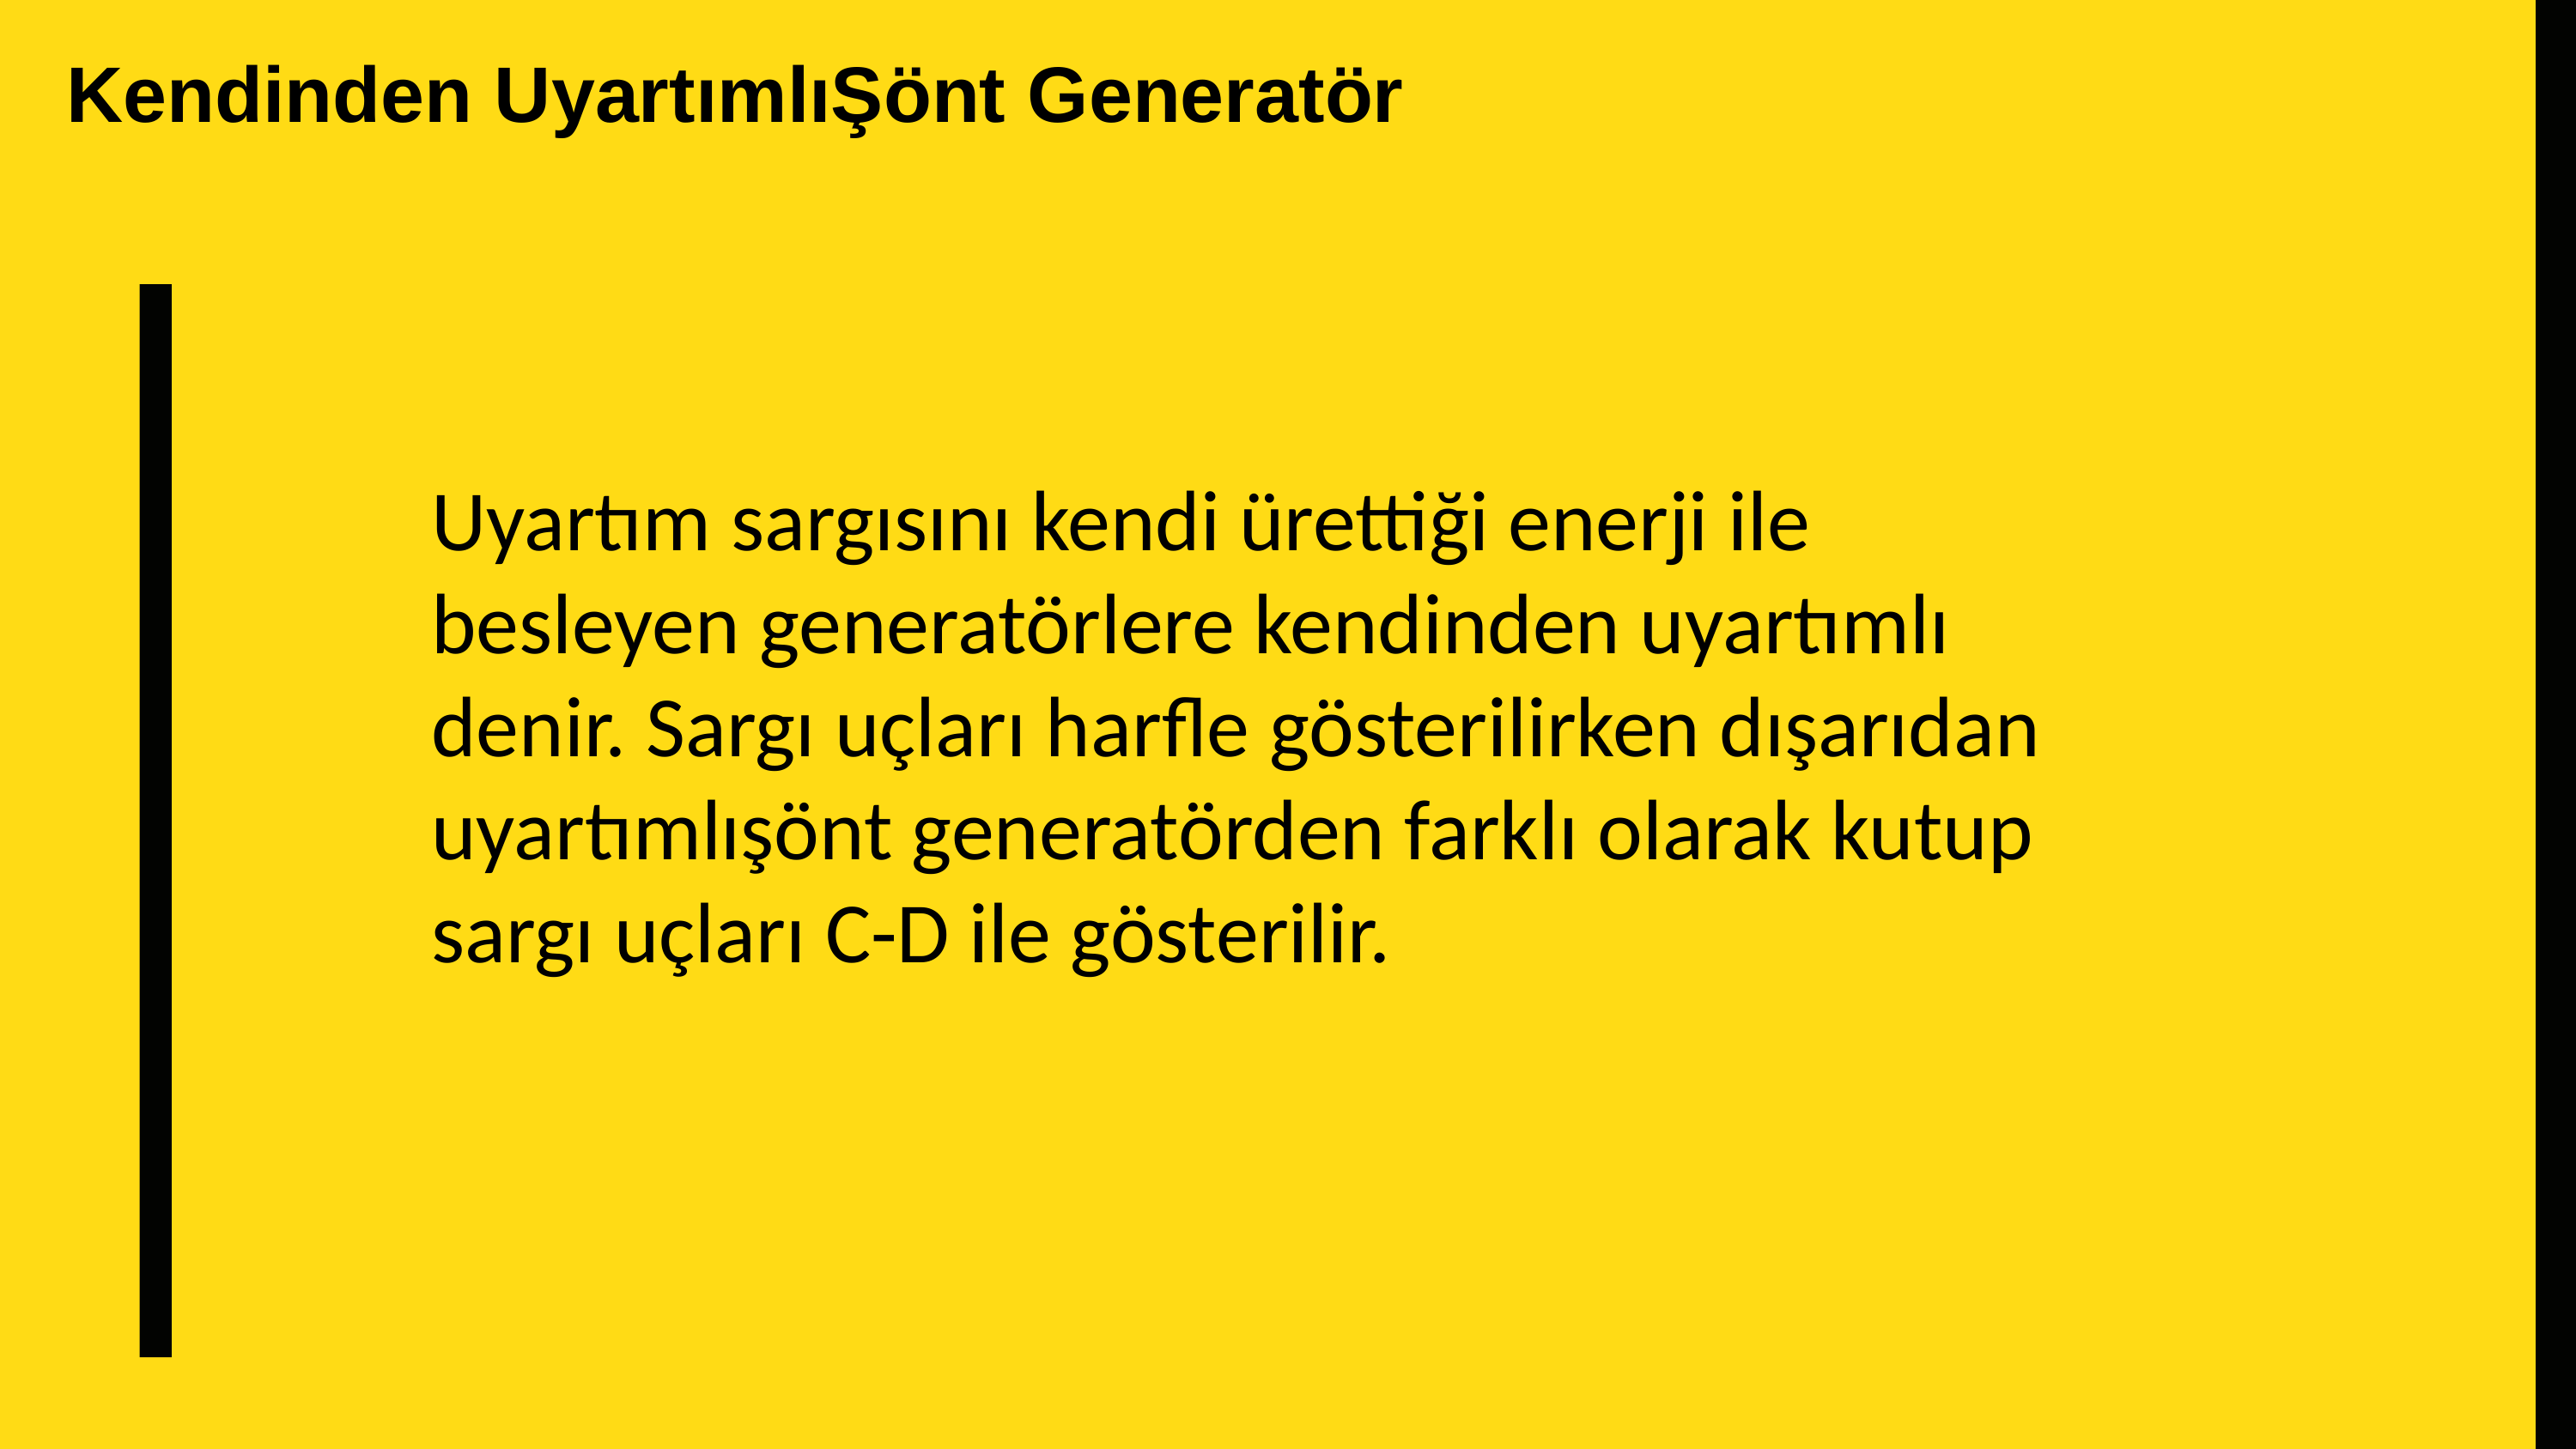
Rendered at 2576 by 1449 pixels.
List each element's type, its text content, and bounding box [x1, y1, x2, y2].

text_box [2536, 0, 2576, 1449]
text_box [139, 284, 172, 1358]
text_box Uyartım sargısını kendi ürettiği enerji ile besleyen generatörlere kendinden uyartımlı denir. Sargı uçları harfle gösterilirken dışarıdan uyartımlışönt generatörden farklı olarak kutup sargı uçları C-D ile gösterilir. [418, 458, 2072, 992]
text_box Kendinden UyartımlıŞönt Generatör [53, 37, 1771, 146]
